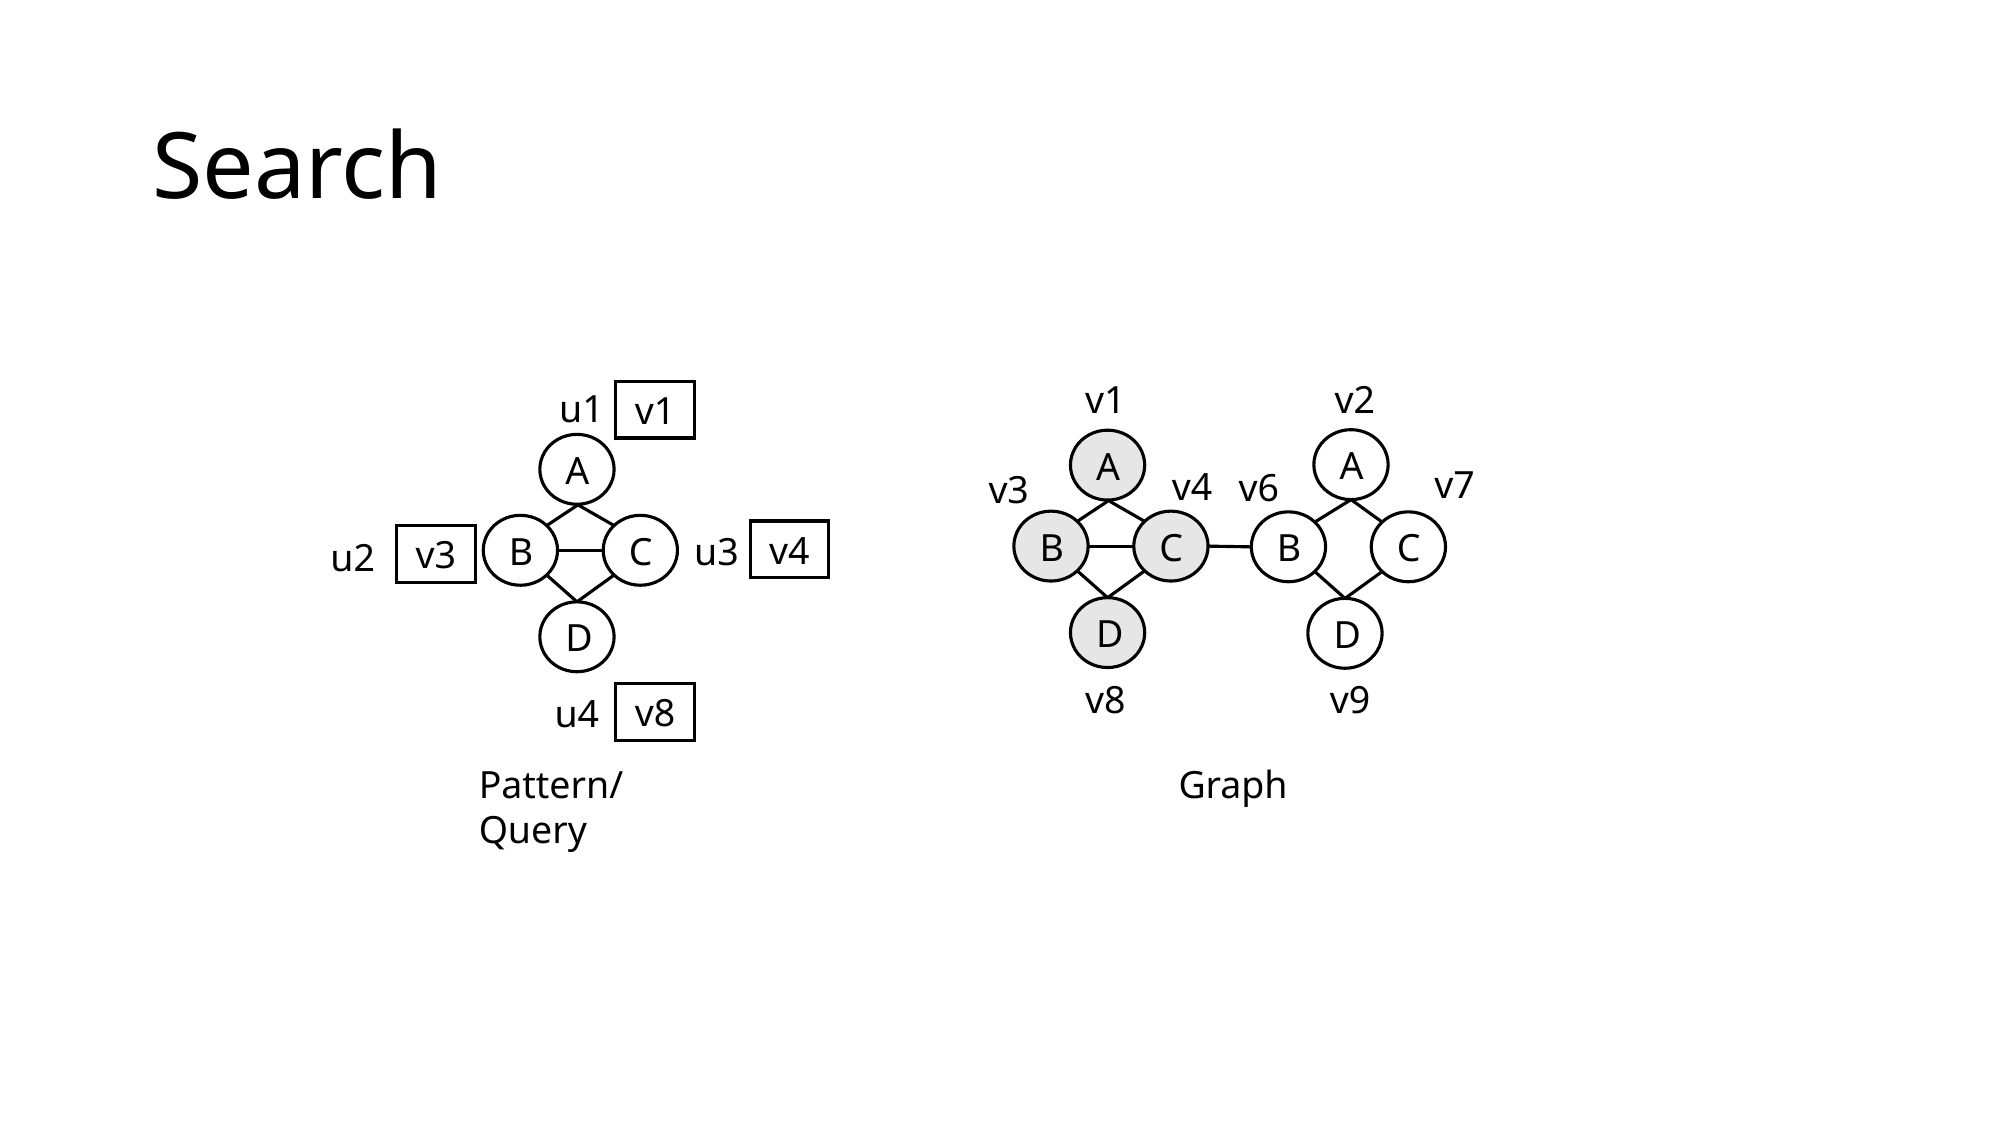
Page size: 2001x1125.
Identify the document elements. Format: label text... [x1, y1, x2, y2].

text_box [315, 377, 829, 815]
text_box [973, 368, 1514, 815]
title Search [137, 59, 1863, 278]
